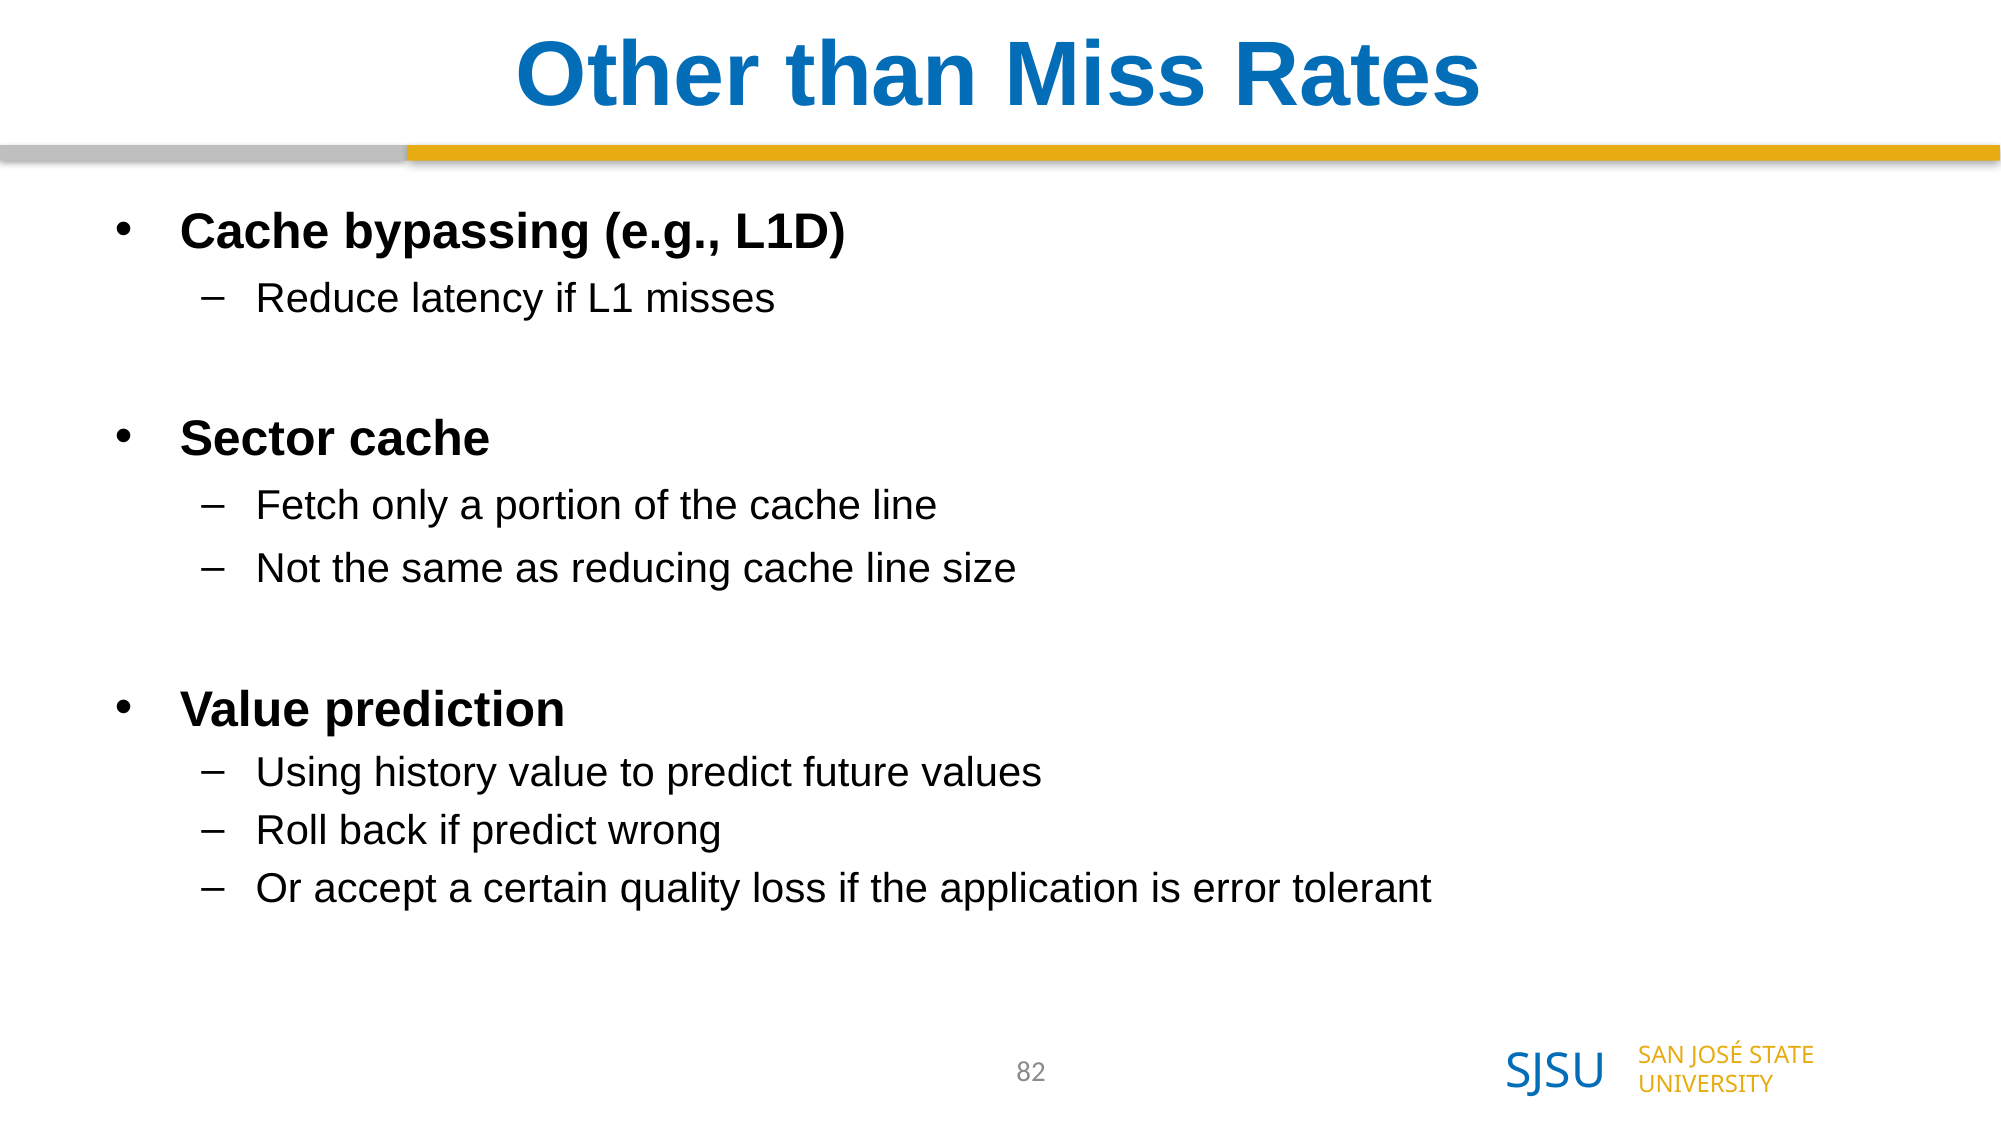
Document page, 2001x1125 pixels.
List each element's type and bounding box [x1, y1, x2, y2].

list [99, 190, 1900, 1005]
title [99, 11, 1900, 126]
slide_number [797, 1040, 1265, 1100]
